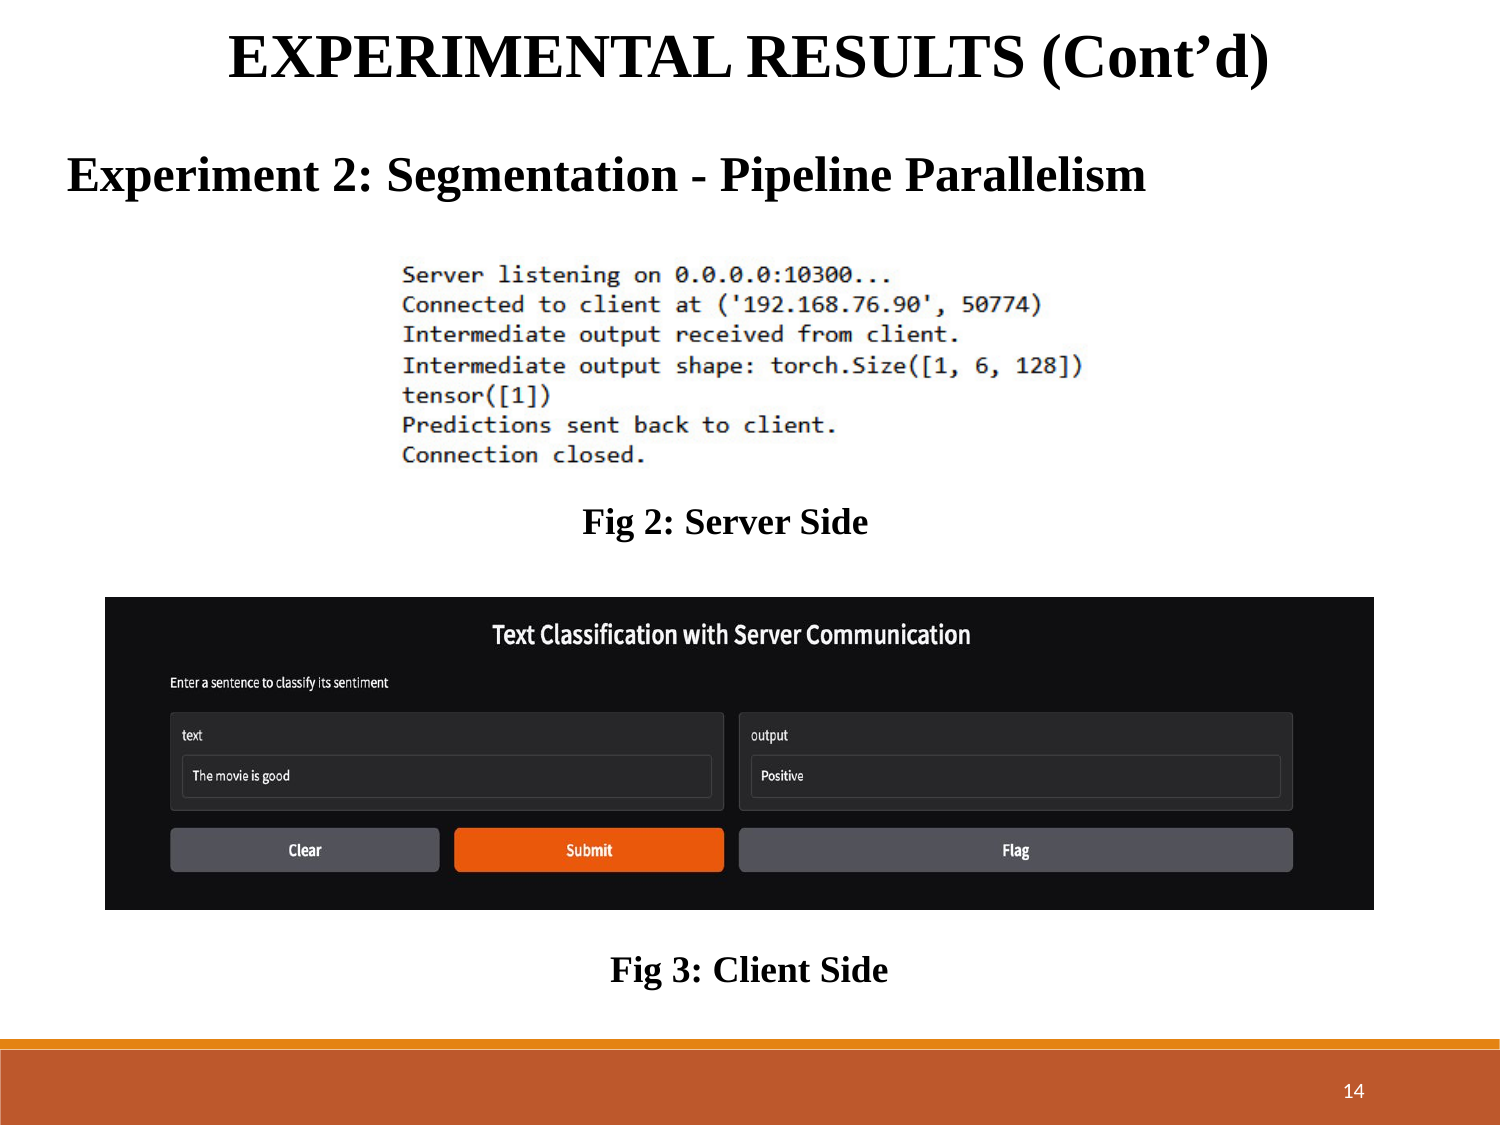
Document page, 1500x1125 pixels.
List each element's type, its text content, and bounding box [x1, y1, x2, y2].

text_box Experiment 2: Segmentation - Pipeline Parallelism [51, 133, 1500, 209]
slide_number 14 [1218, 1059, 1380, 1120]
text_box Fig 3: Client Side [595, 937, 905, 998]
text_box Fig 2: Server Side [417, 489, 905, 550]
picture [104, 597, 1374, 910]
text_box EXPERIMENTAL RESULTS (Cont’d) [0, 7, 1500, 98]
picture [387, 255, 1092, 473]
